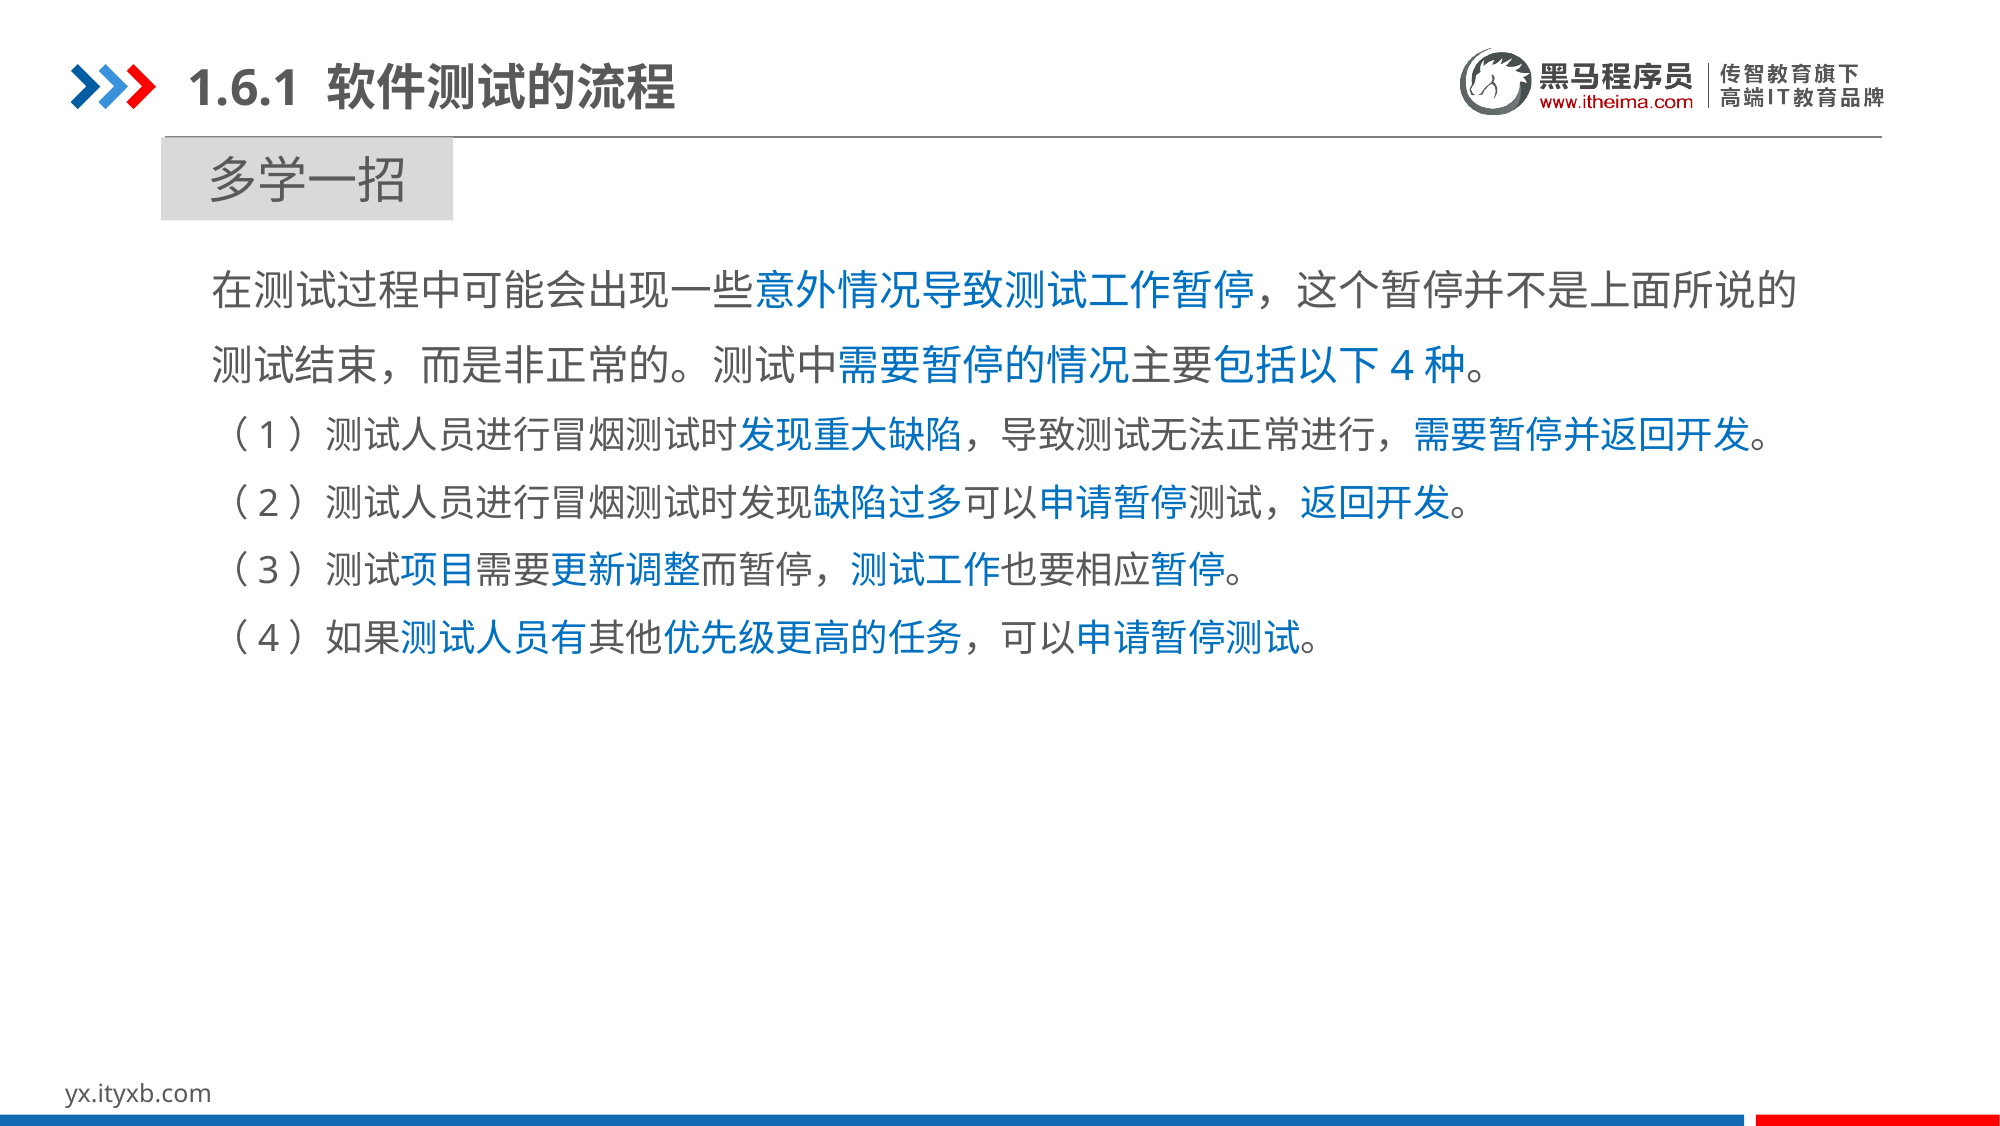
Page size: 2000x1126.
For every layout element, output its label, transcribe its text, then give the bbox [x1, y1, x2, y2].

text_box 1.6.1 软件测试的流程 [187, 43, 981, 127]
picture [1460, 48, 1887, 115]
text_box 多学一招 [159, 135, 455, 222]
text_box 在测试过程中可能会出现一些意外情况导致测试工作暂停，这个暂停并不是上面所说的测试结束，而是非正常的。测试中需要暂停的情况主要包括以下4种。 （1）测试人员进行冒烟测试时发现重大缺陷，导致测试无法正常进行，需要暂停并返回开发。 （2）测试人员进行冒烟测试时发现缺陷过多可以申请暂停测试，返回开发。 （3）测试项目需要更新调整而暂停，测试工作也要相应暂停。 （4）如果测试人员有其他优先级更高的任务，可以申请暂停测试。 [196, 231, 1831, 667]
